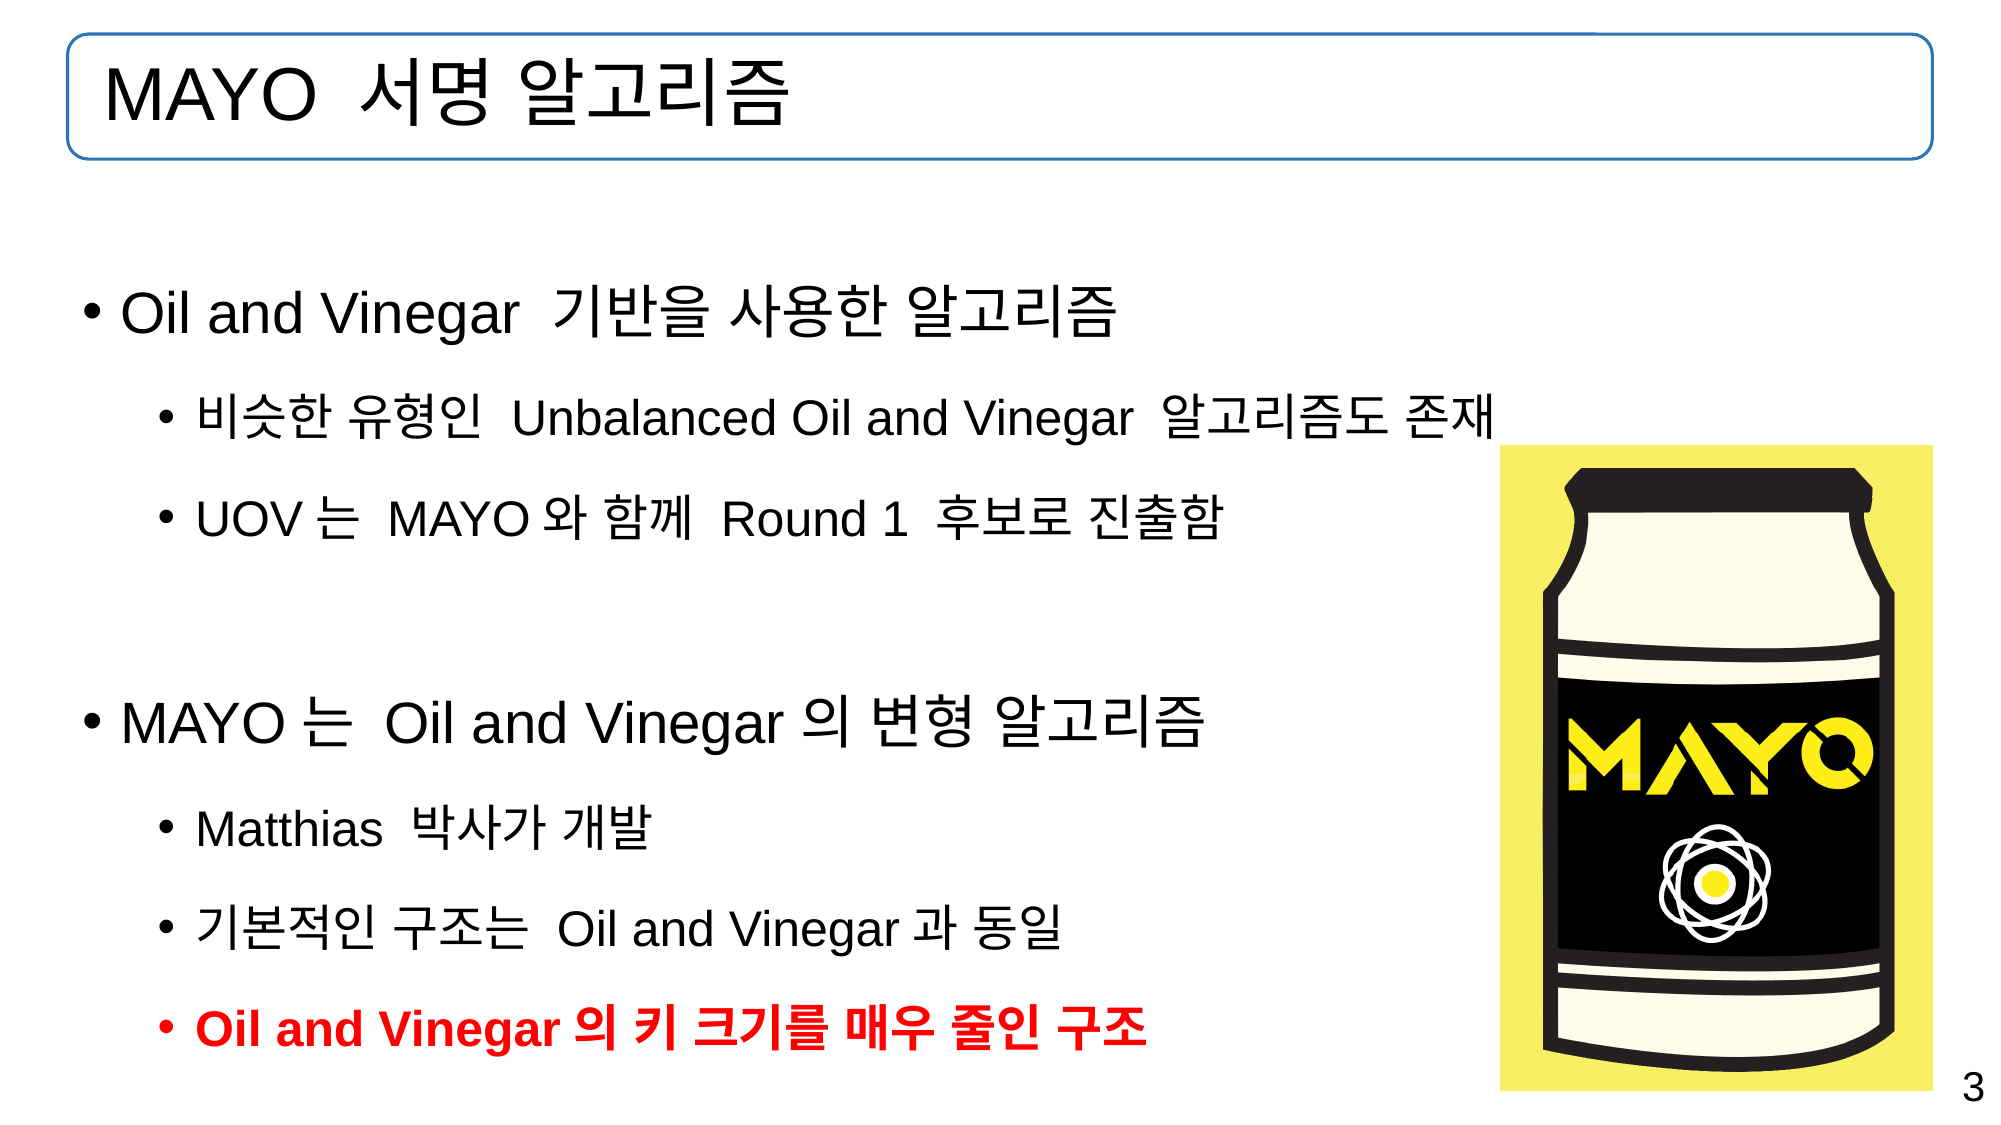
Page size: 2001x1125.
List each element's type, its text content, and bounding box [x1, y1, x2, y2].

list Oil and Vinegar 기반을 사용한 알고리즘 비슷한 유형인 Unbalanced Oil and Vinegar 알고리즘도 존재 UOV는 MAYO와 함께 Round 1 후보로 진출함 MAYO는 Oil and Vinegar의 변형 알고리즘 Matthias 박사가 개발 기본적인 구조는 Oil and Vinegar과 동일 Oil and Vinegar의 키 크기를 매우 줄인 구조 [67, 189, 1933, 1109]
picture [1500, 445, 1933, 1091]
title MAYO 서명 알고리즘 [67, 34, 1933, 160]
